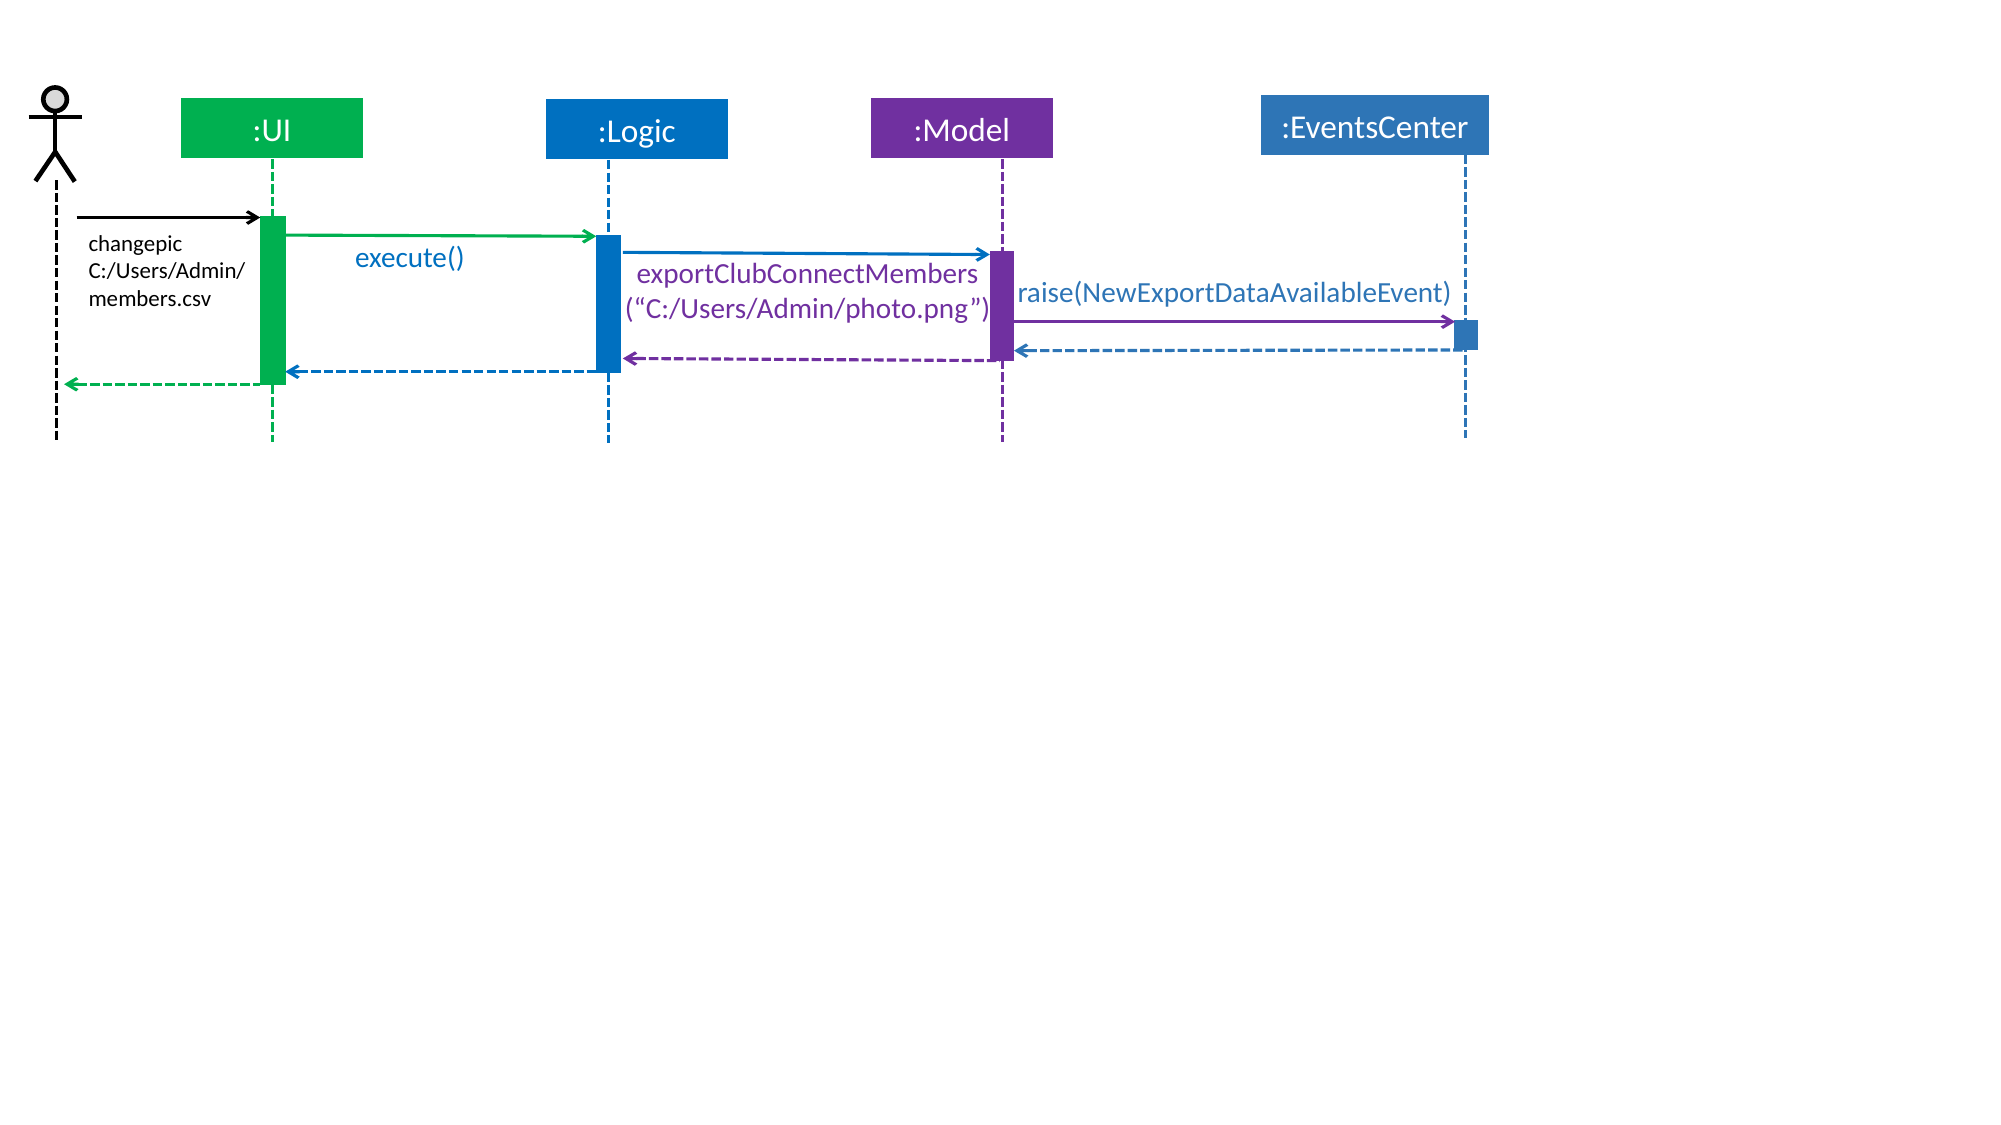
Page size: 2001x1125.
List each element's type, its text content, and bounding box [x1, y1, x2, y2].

text_box raise(NewExportDataAvailableEvent) [1017, 273, 1463, 309]
text_box exportClubConnectMembers (“C:/Users/Admin/photo.png”) [624, 254, 991, 325]
text_box [596, 235, 608, 371]
text_box [260, 216, 271, 228]
text_box [1454, 320, 1465, 349]
text_box [273, 216, 286, 385]
text_box [260, 311, 271, 385]
text_box :UI [182, 99, 362, 157]
text_box :Logic [547, 100, 727, 158]
text_box [609, 235, 621, 371]
text_box [1003, 251, 1014, 361]
text_box [1466, 320, 1478, 350]
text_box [28, 87, 82, 182]
text_box execute() [355, 238, 589, 274]
text_box [990, 251, 1002, 361]
text_box changepic C:/Users/Admin/ members.csv [88, 228, 271, 311]
text_box :Model [872, 99, 1052, 157]
text_box :EventsCenter [1262, 96, 1488, 154]
